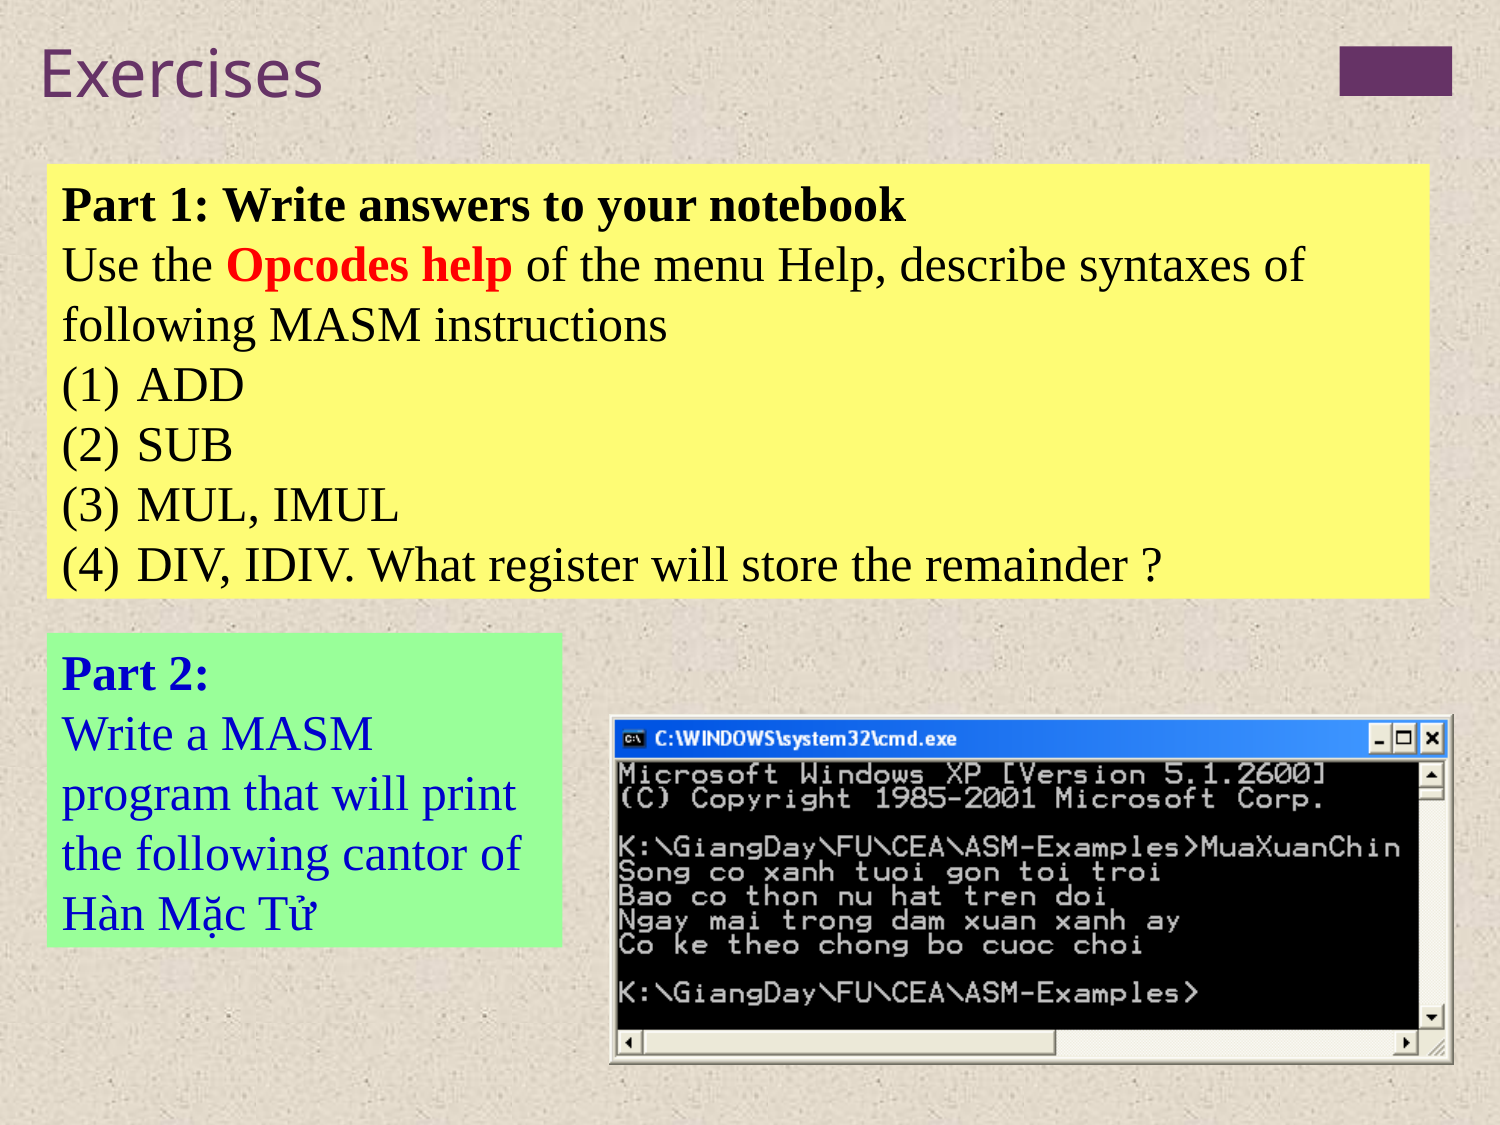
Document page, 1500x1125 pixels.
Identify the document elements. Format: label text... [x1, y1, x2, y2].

picture [0, 0, 1500, 1125]
text_box Part 1: Write answers to your notebook Use the Opcodes help of the menu Help, describe syntaxes of following MASM instructions ADD SUB MUL, IMUL DIV, IDIV. What register will store the remainder ? [46, 163, 1430, 599]
title Exercises [23, 23, 727, 141]
text_box Part 2: Write a MASM program that will print the following cantor of Hàn Mặc Tử [46, 632, 563, 948]
